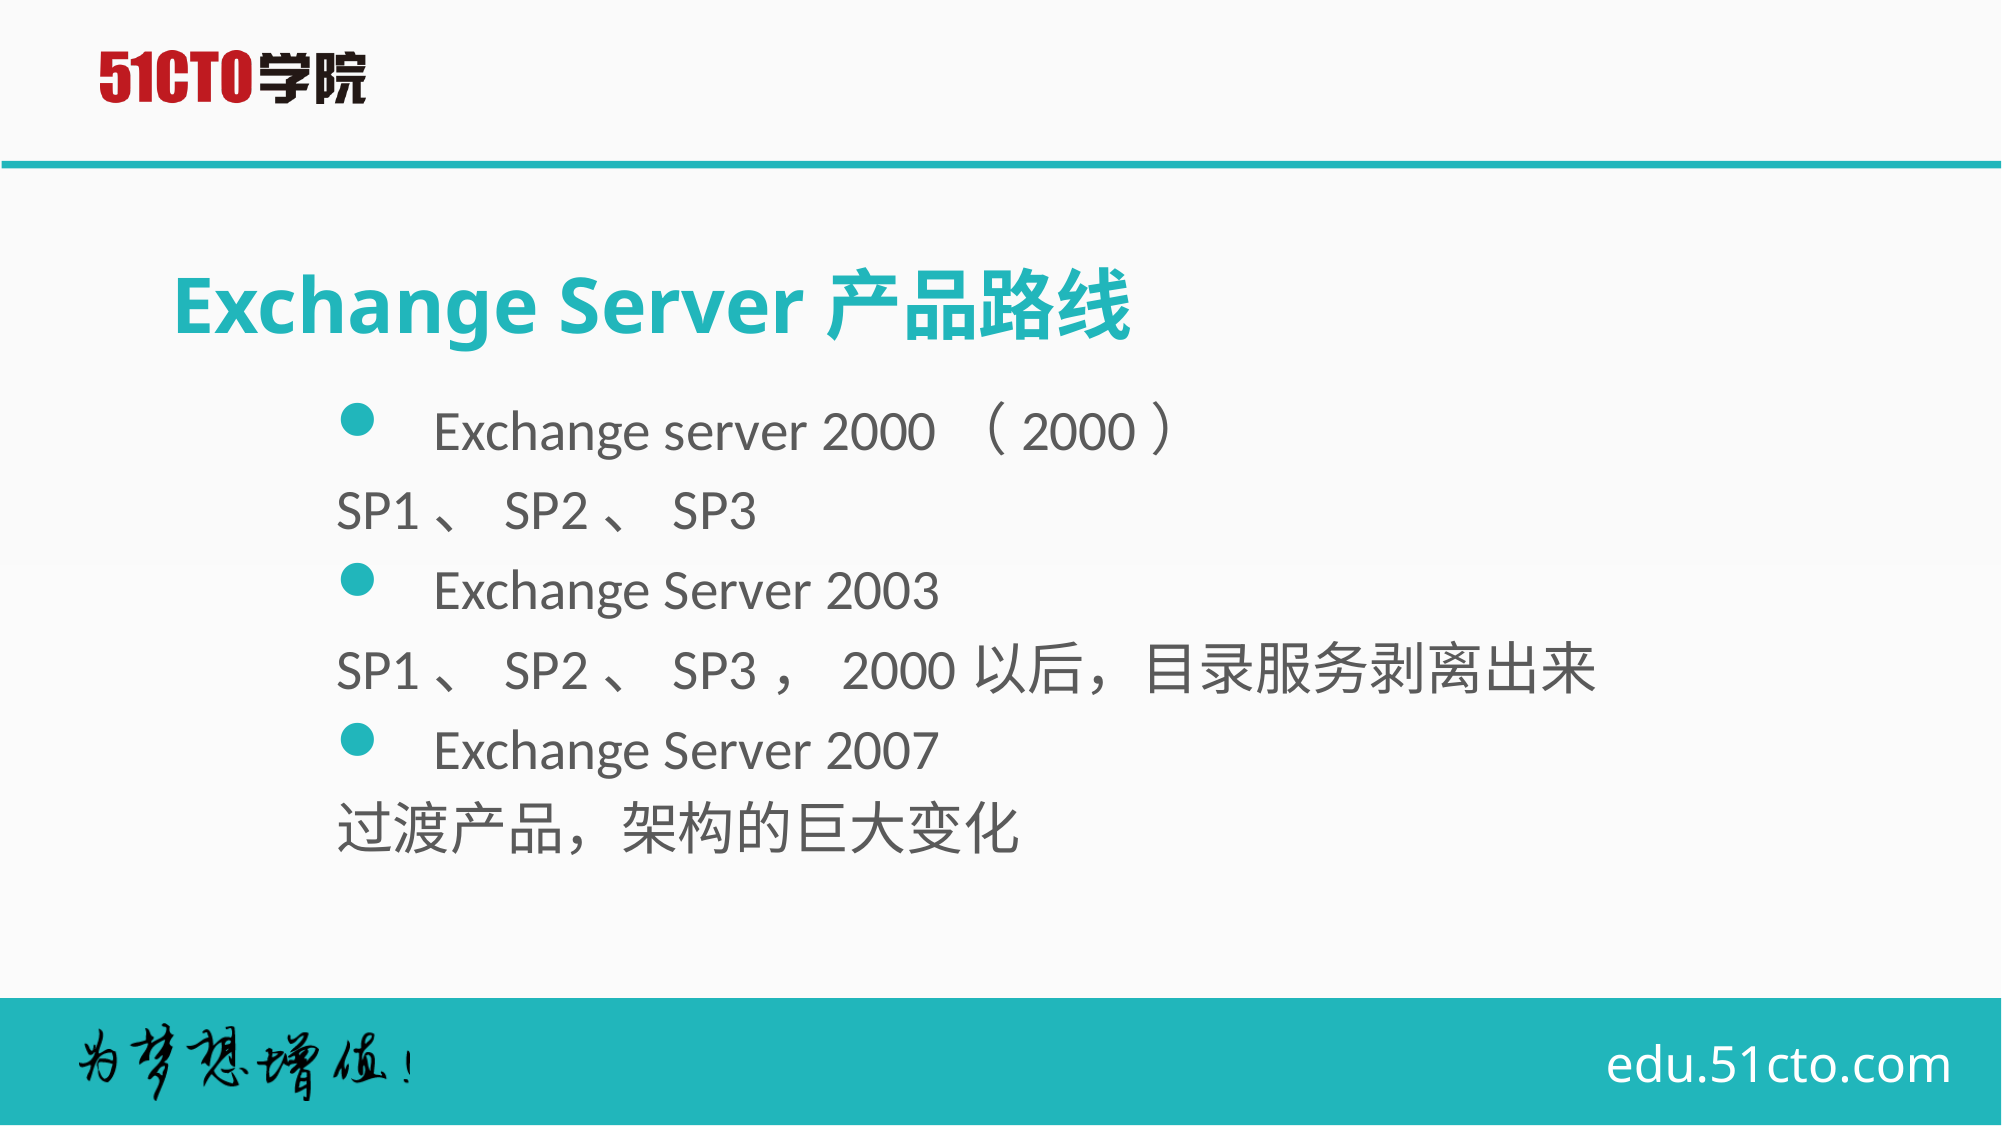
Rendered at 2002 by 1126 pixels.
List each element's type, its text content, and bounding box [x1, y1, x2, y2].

title Exchange Server产品路线 [156, 243, 1831, 362]
picture [79, 1023, 410, 1101]
picture [100, 50, 366, 104]
list Exchange server 2000（2000） SP1、SP2、SP3 Exchange Server 2003 SP1、SP2、SP3，2000以后，目录服务剥离出来 Exchange Server 2007 过渡产品，架构的巨大变化 [161, 385, 1828, 870]
